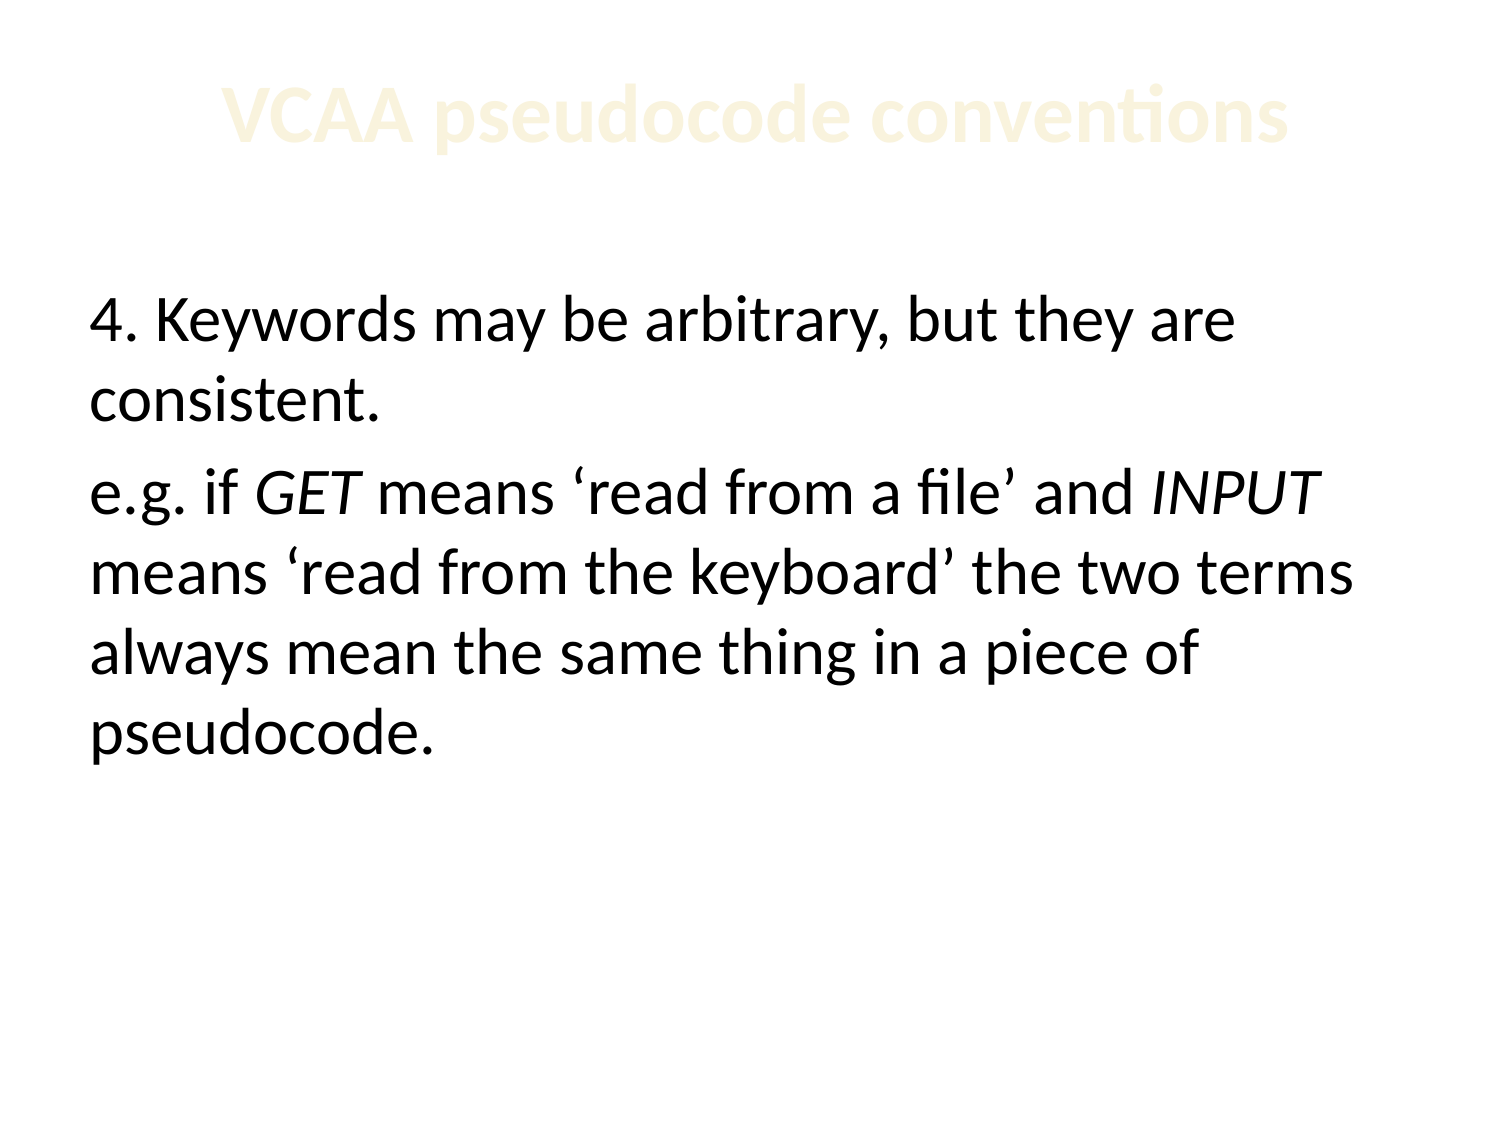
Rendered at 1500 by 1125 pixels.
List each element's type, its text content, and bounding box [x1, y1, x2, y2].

list 4. Keywords may be arbitrary, but they are consistent. e.g. if GET means ‘read from a file’ and INPUT means ‘read from the keyboard’ the two terms always mean the same thing in a piece of pseudocode. [75, 267, 1425, 1035]
title VCAA pseudocode conventions [29, 45, 1483, 173]
